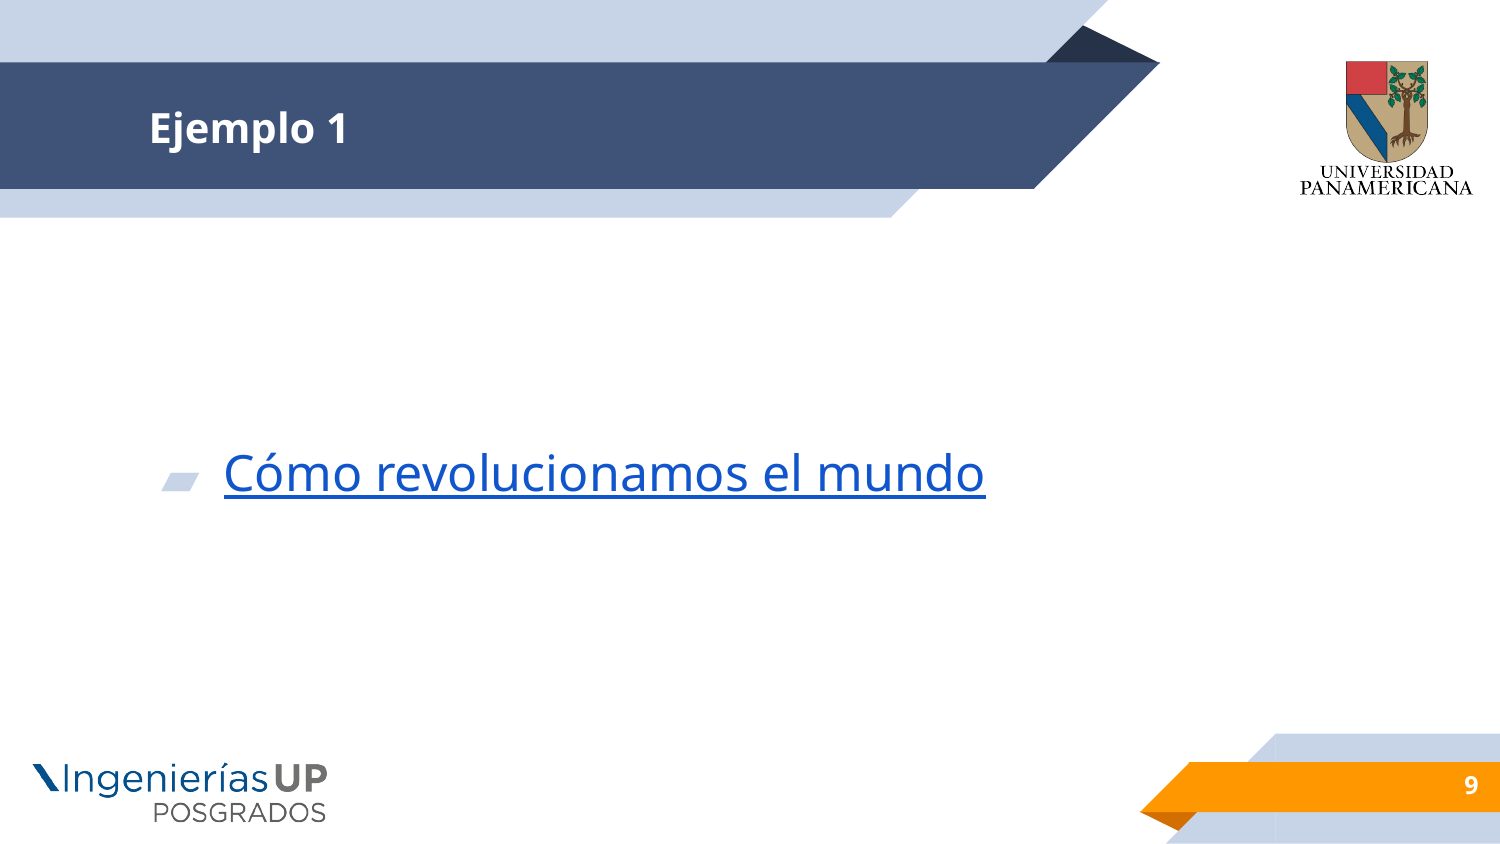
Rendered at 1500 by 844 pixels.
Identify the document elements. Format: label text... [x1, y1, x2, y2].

picture [15, 737, 344, 844]
title Ejemplo 1 [133, 64, 1035, 190]
picture [1286, 44, 1490, 210]
list Cómo revolucionamos el mundo [133, 217, 1140, 734]
slide_number 9 [1249, 760, 1494, 813]
